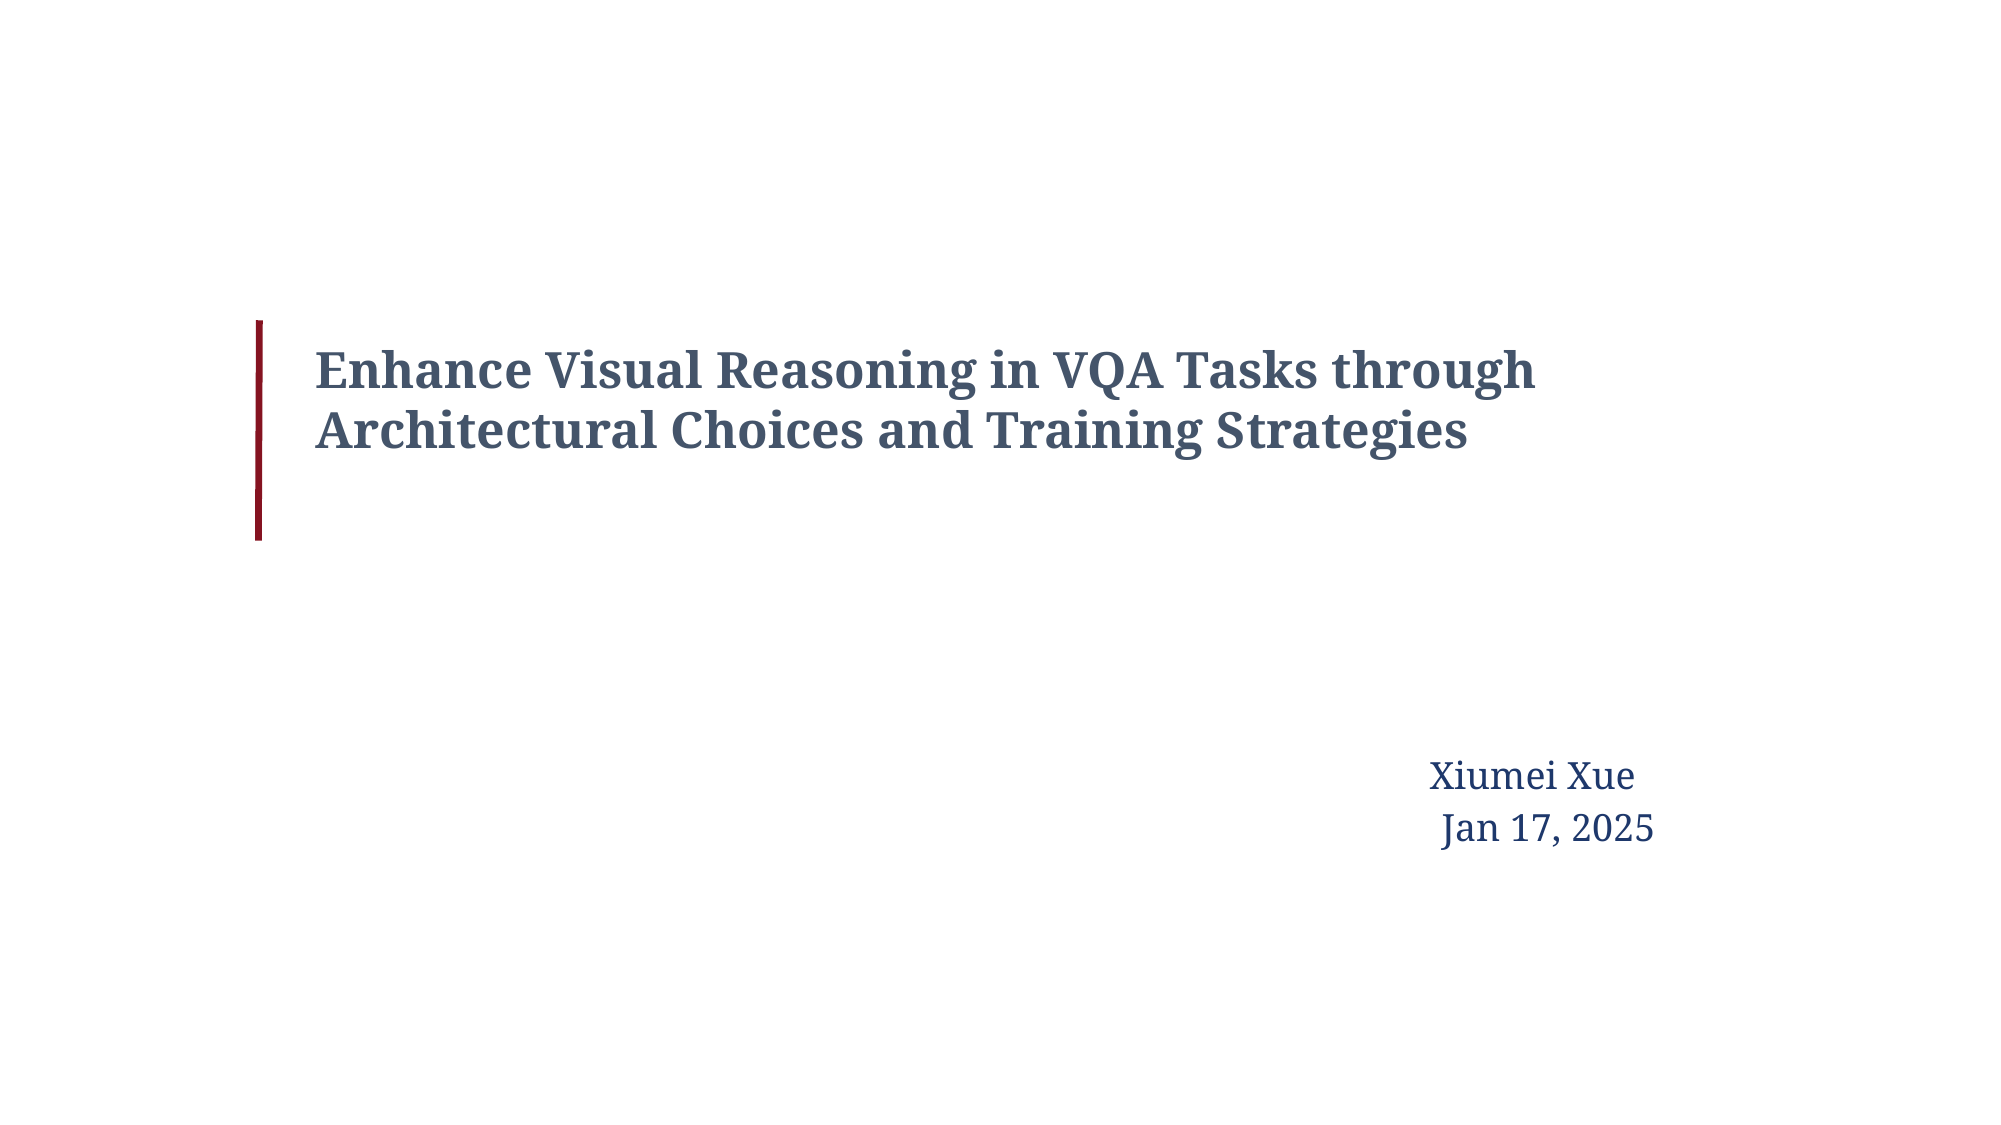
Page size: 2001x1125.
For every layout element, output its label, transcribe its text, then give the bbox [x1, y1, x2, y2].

text_box Xiumei Xue Jan 17, 2025 [1354, 737, 1671, 905]
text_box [257, 319, 1600, 600]
